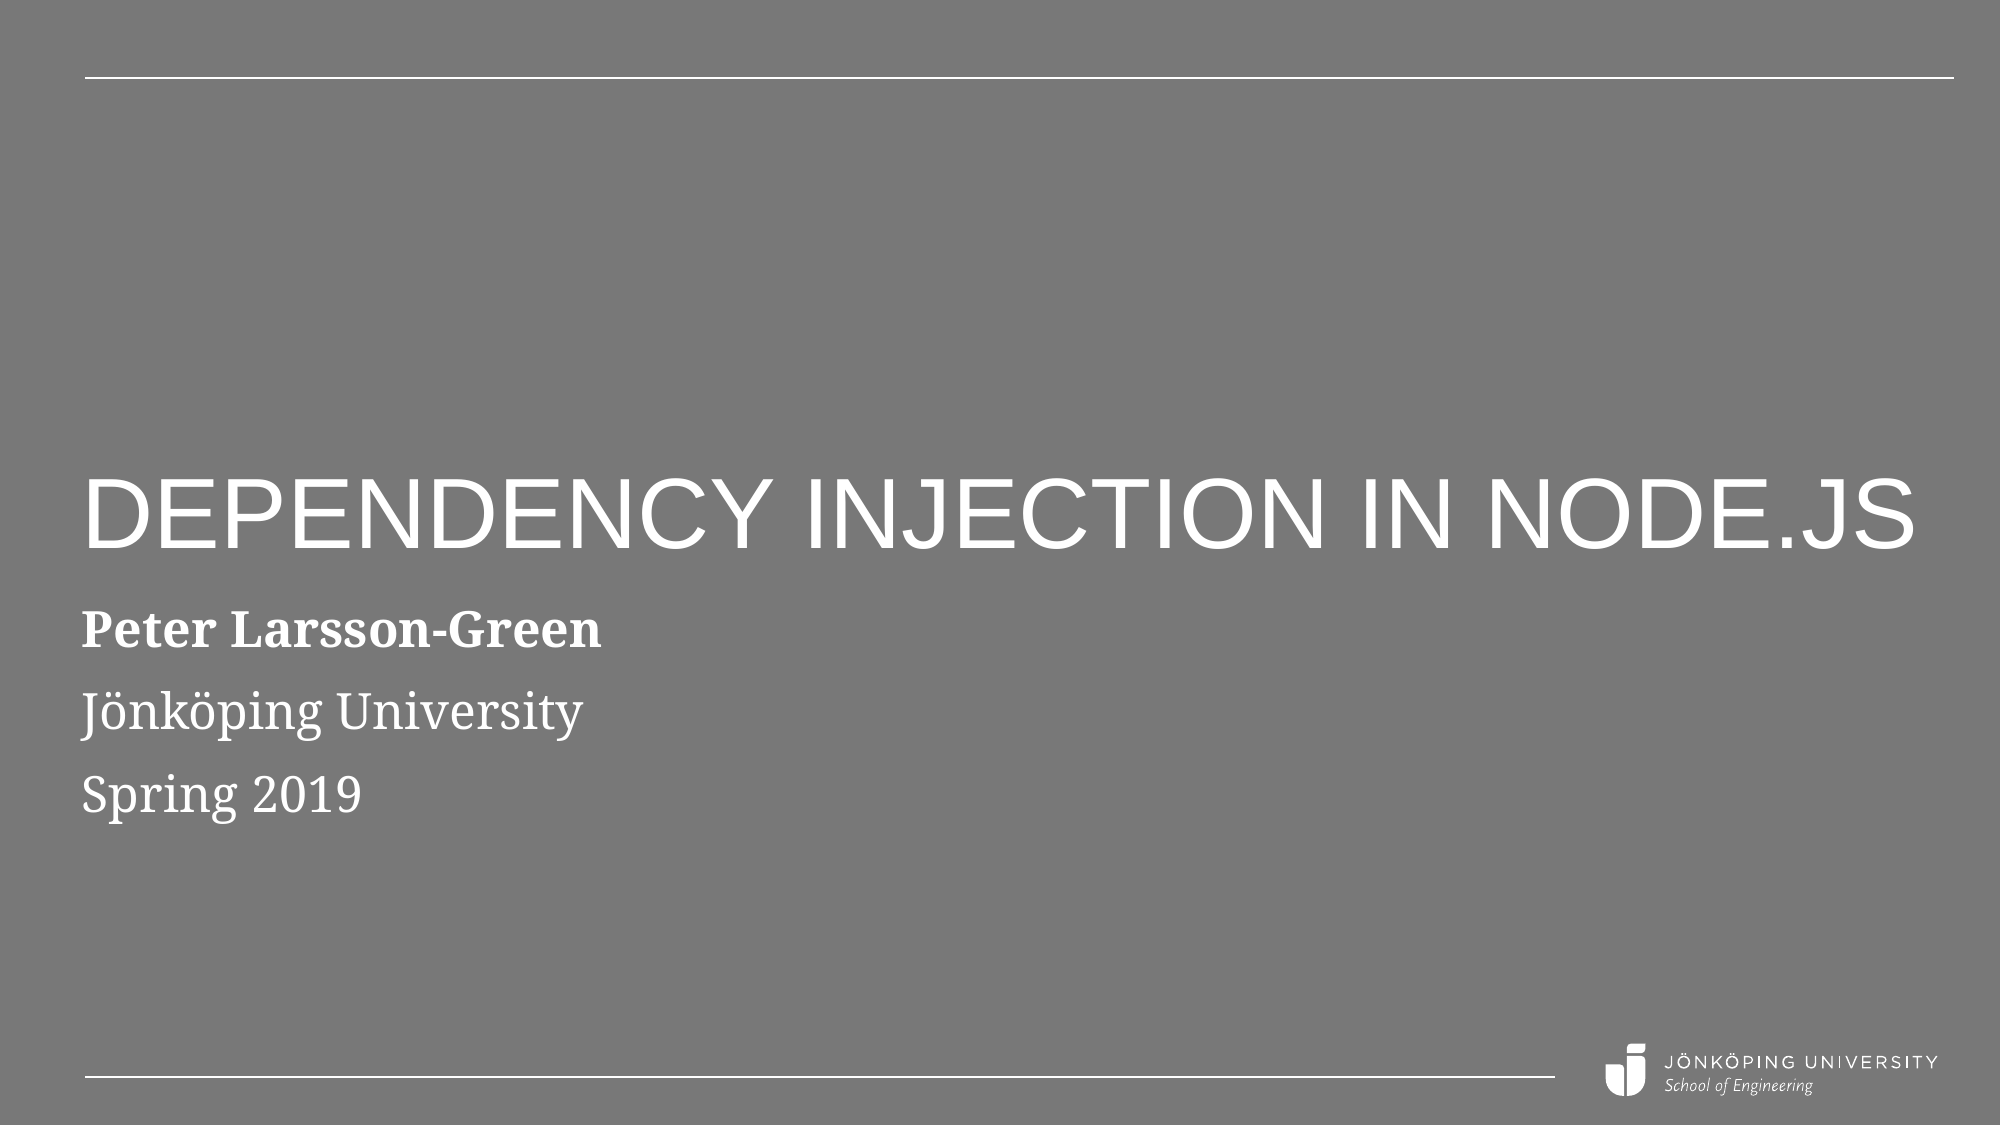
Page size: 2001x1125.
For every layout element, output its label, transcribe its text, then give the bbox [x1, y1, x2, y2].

title Dependency Injection in node.js [66, 184, 1954, 576]
subtitle Peter Larsson-Green Jönköping University Spring 2019 [66, 590, 1954, 863]
